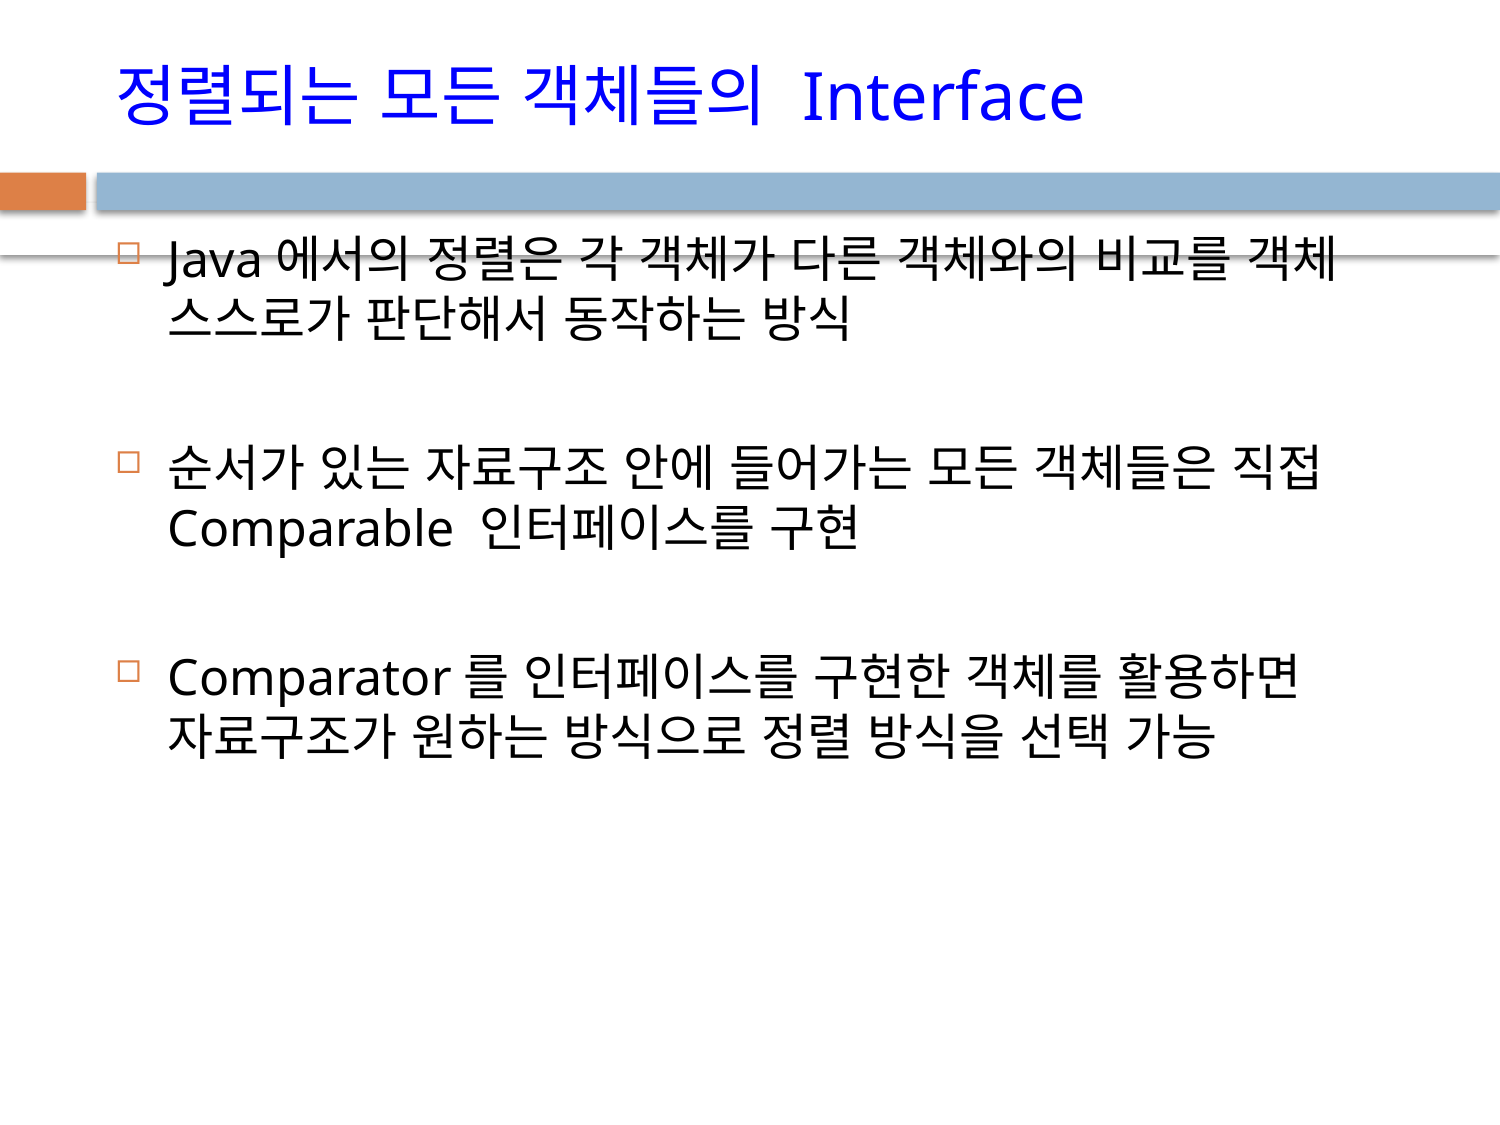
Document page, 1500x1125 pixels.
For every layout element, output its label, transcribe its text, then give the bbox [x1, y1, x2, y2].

title 정렬되는 모든 객체들의 Interface [100, 37, 1438, 149]
list Java에서의 정렬은 각 객체가 다른 객체와의 비교를 객체 스스로가 판단해서 동작하는 방식 순서가 있는 자료구조 안에 들어가는 모든 객체들은 직접 Comparable 인터페이스를 구현 Comparator를 인터페이스를 구현한 객체를 활용하면 자료구조가 원하는 방식으로 정렬 방식을 선택 가능 [100, 219, 1438, 1047]
